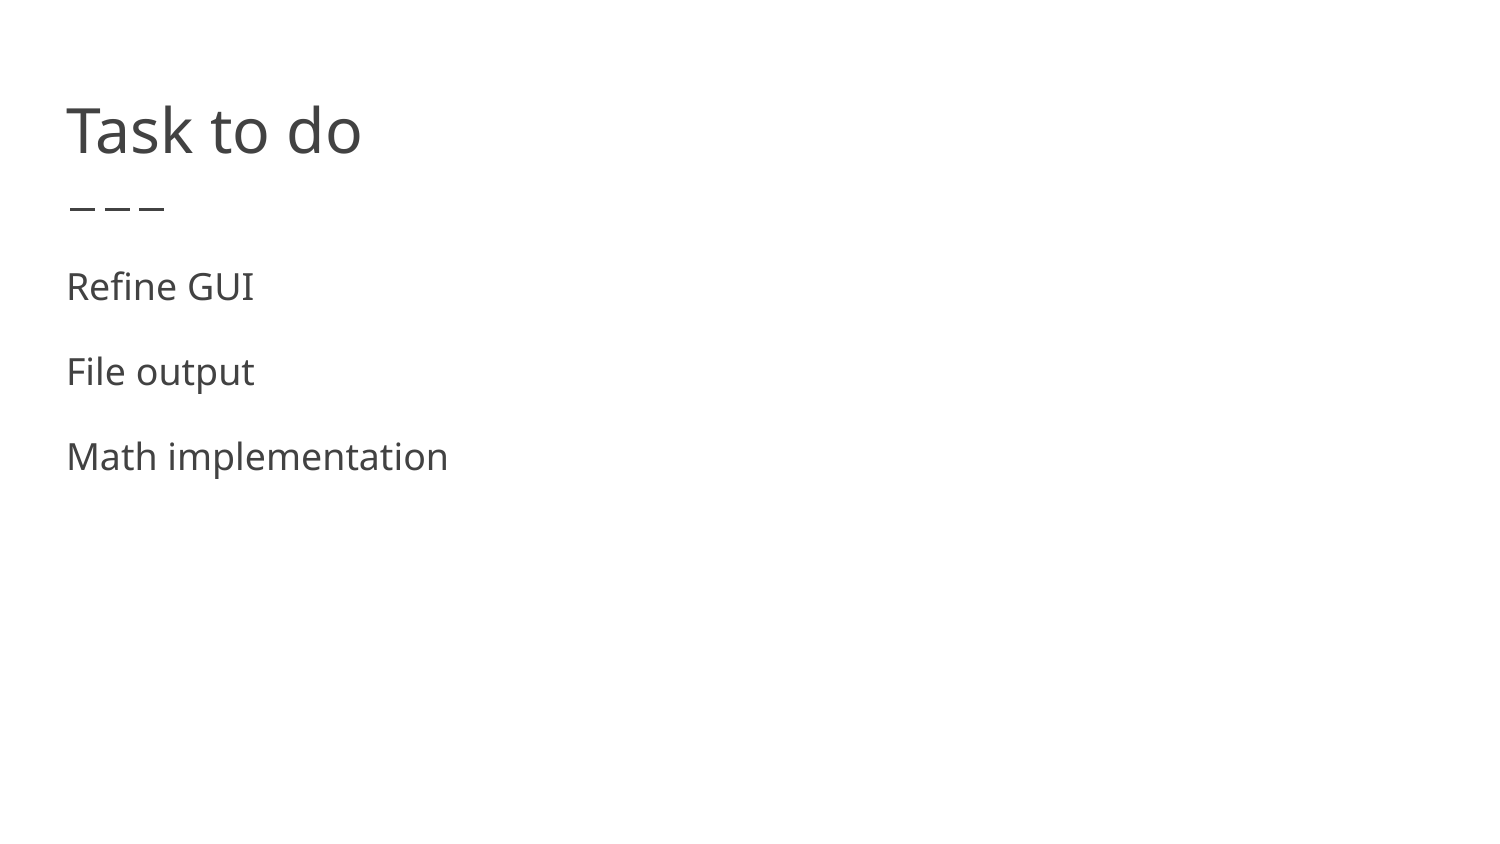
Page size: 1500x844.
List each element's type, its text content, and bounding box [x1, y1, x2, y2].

title Task to do [51, 61, 1449, 182]
list Refine GUI File output Math implementation [51, 240, 1449, 750]
